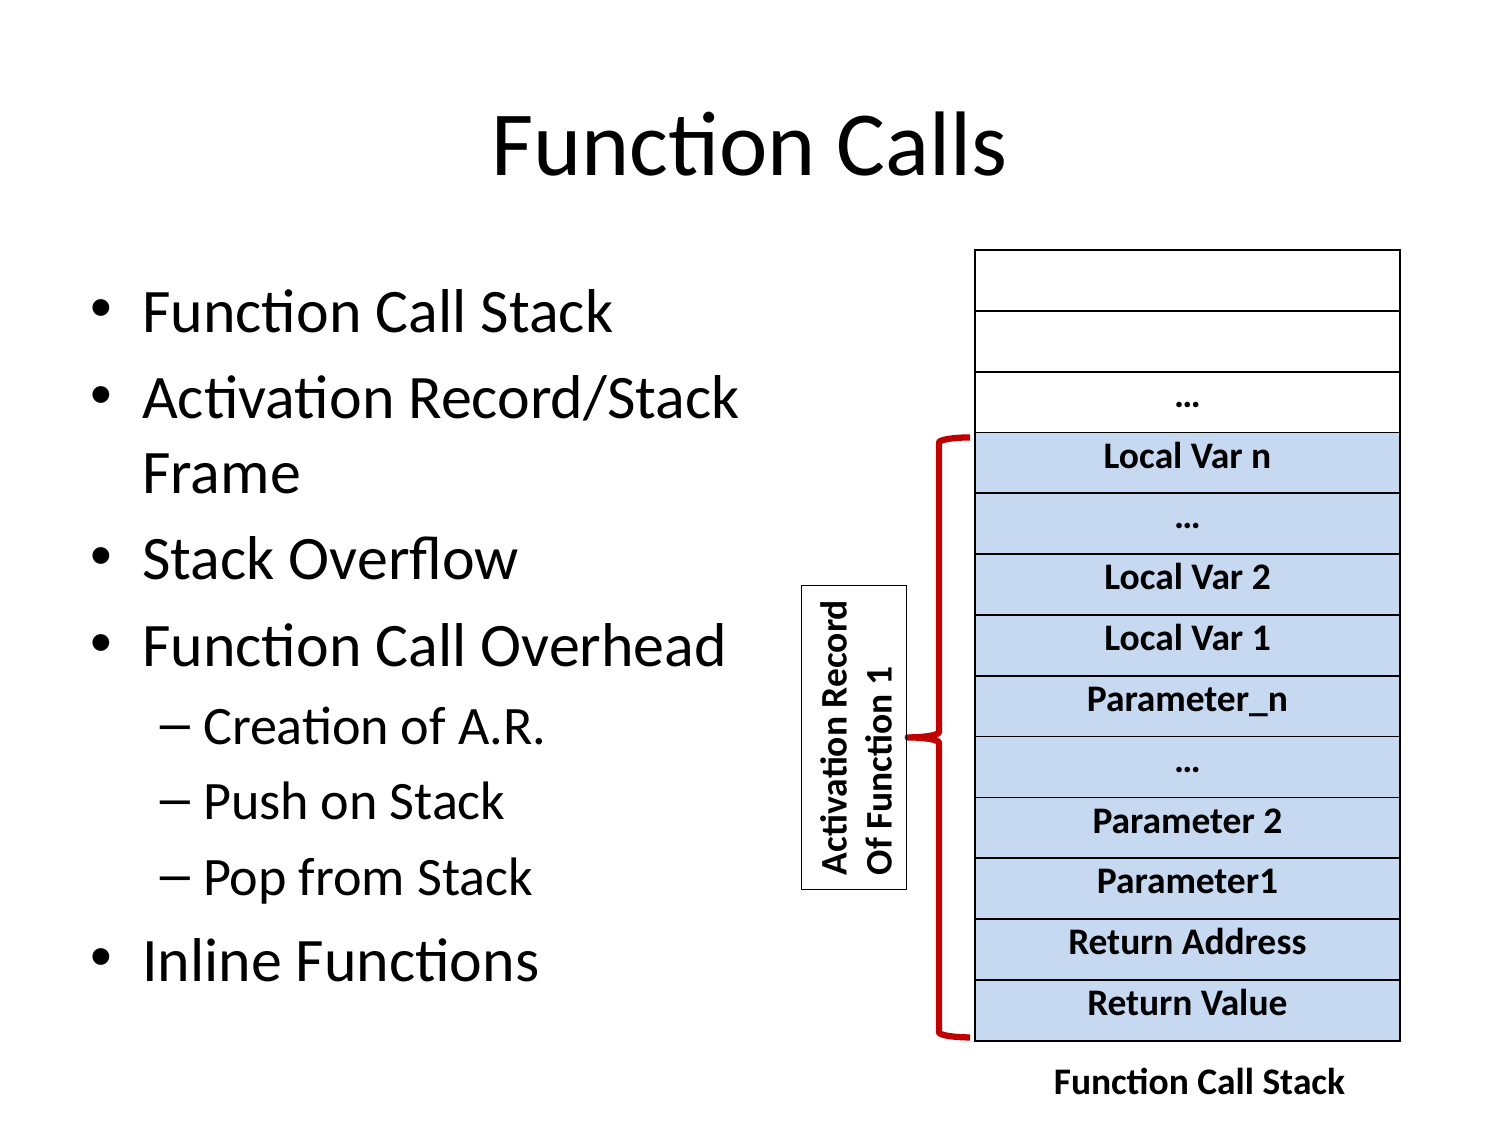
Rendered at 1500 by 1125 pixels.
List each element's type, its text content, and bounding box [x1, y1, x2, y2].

table_cell Parameter 2 [976, 798, 1399, 857]
table_cell Return Address [976, 920, 1399, 979]
table_cell Local Var 2 [976, 555, 1399, 614]
table_cell [976, 312, 1399, 371]
table_cell … [976, 737, 1399, 797]
text_box Activation Record Of Function 1 [801, 585, 907, 890]
title Function Calls [75, 45, 1425, 233]
table_header [976, 251, 1399, 310]
text_box Function Call Stack [1038, 1049, 1361, 1110]
table_cell Parameter1 [976, 859, 1399, 918]
table_cell … [976, 494, 1399, 553]
list Function Call Stack Activation Record/Stack Frame Stack Overflow Function Call Overhead Creation of A.R. Push on Stack Pop from Stack Inline Functions [75, 262, 825, 1005]
table_cell Local Var 1 [976, 616, 1399, 675]
text_box [907, 436, 971, 1039]
table_cell Local Var n [976, 433, 1399, 492]
table_cell Parameter_n [976, 677, 1399, 736]
table_cell … [976, 373, 1399, 432]
table_cell Return Value [976, 981, 1399, 1040]
